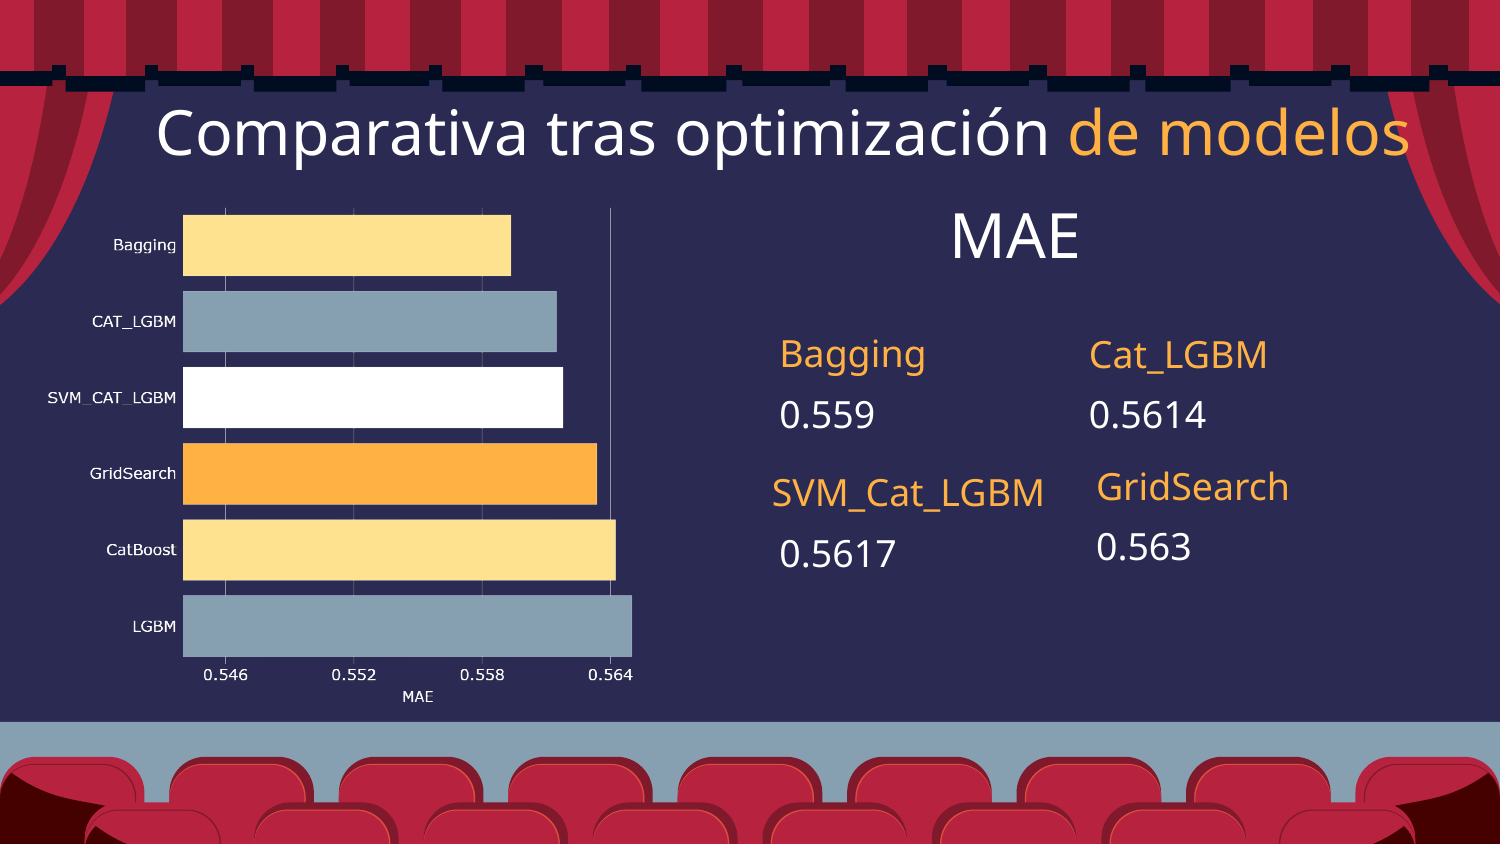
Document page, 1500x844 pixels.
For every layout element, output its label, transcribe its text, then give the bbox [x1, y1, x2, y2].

picture [40, 171, 701, 712]
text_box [764, 323, 1072, 452]
title Comparativa tras optimización de modelos [109, 78, 1458, 172]
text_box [1073, 323, 1451, 506]
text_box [756, 456, 1075, 591]
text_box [1080, 456, 1458, 638]
text_box MAE [934, 203, 1157, 263]
